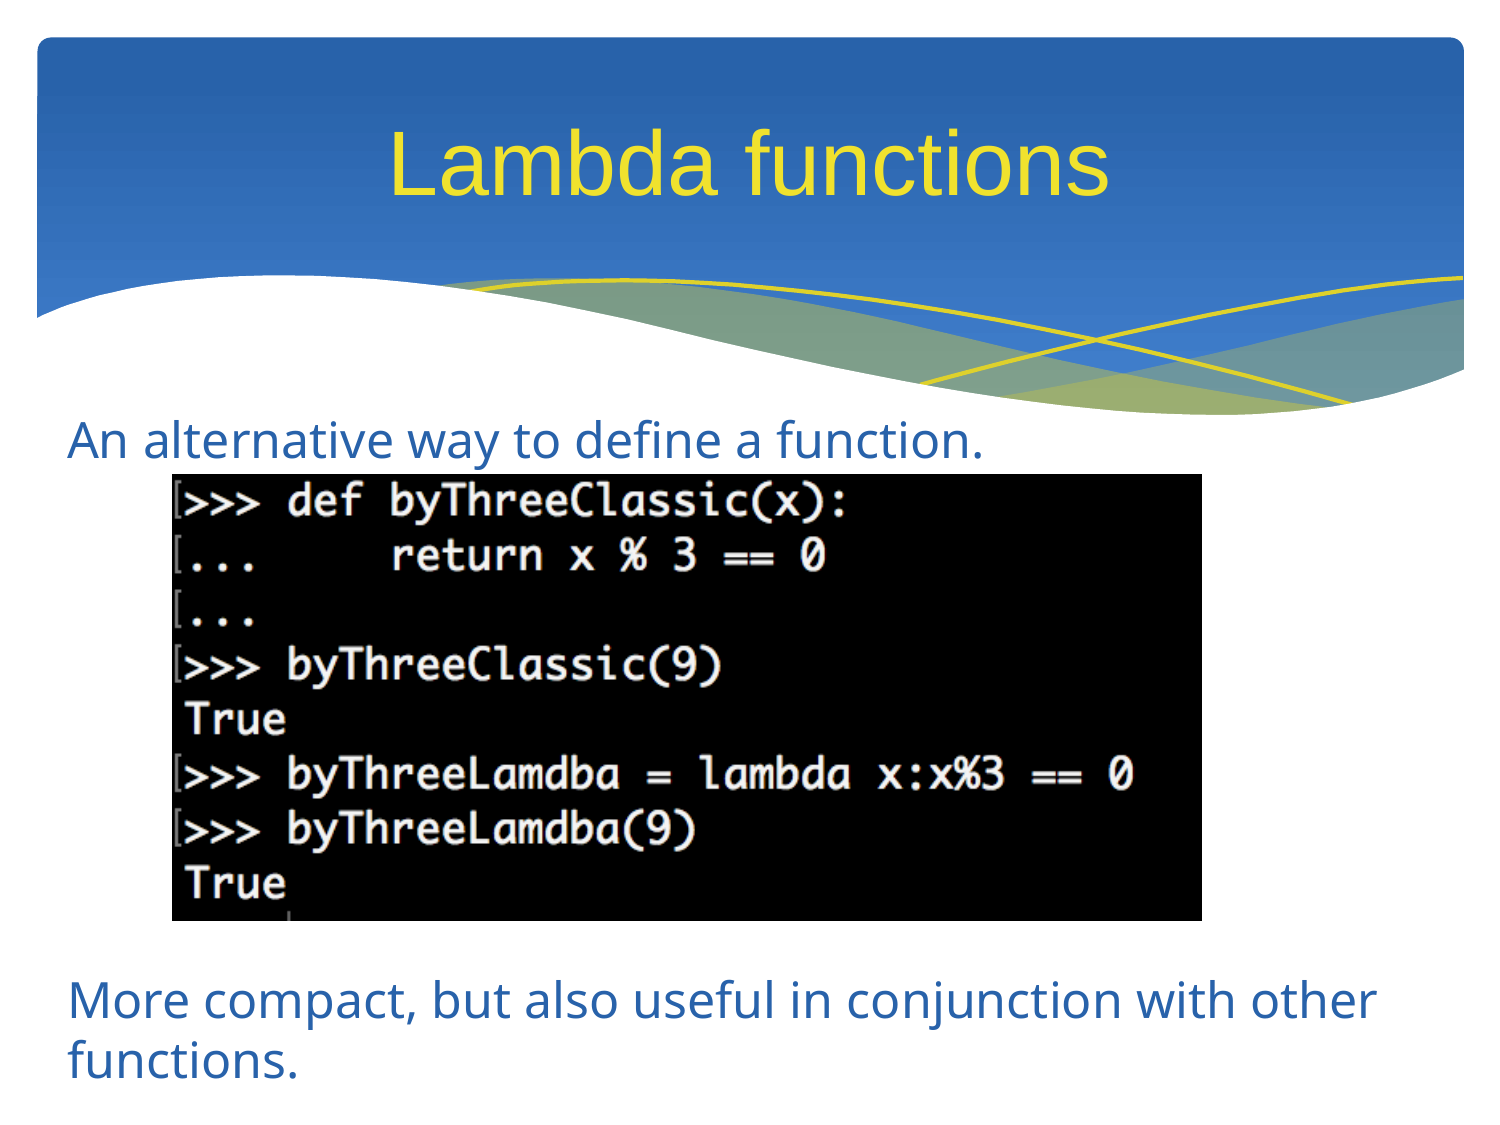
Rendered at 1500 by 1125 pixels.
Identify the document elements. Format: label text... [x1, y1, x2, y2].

title Lambda functions [75, 55, 1425, 261]
picture [171, 473, 1203, 921]
list An alternative way to define a function. More compact, but also useful in conjunction with other functions. [52, 401, 1457, 1099]
